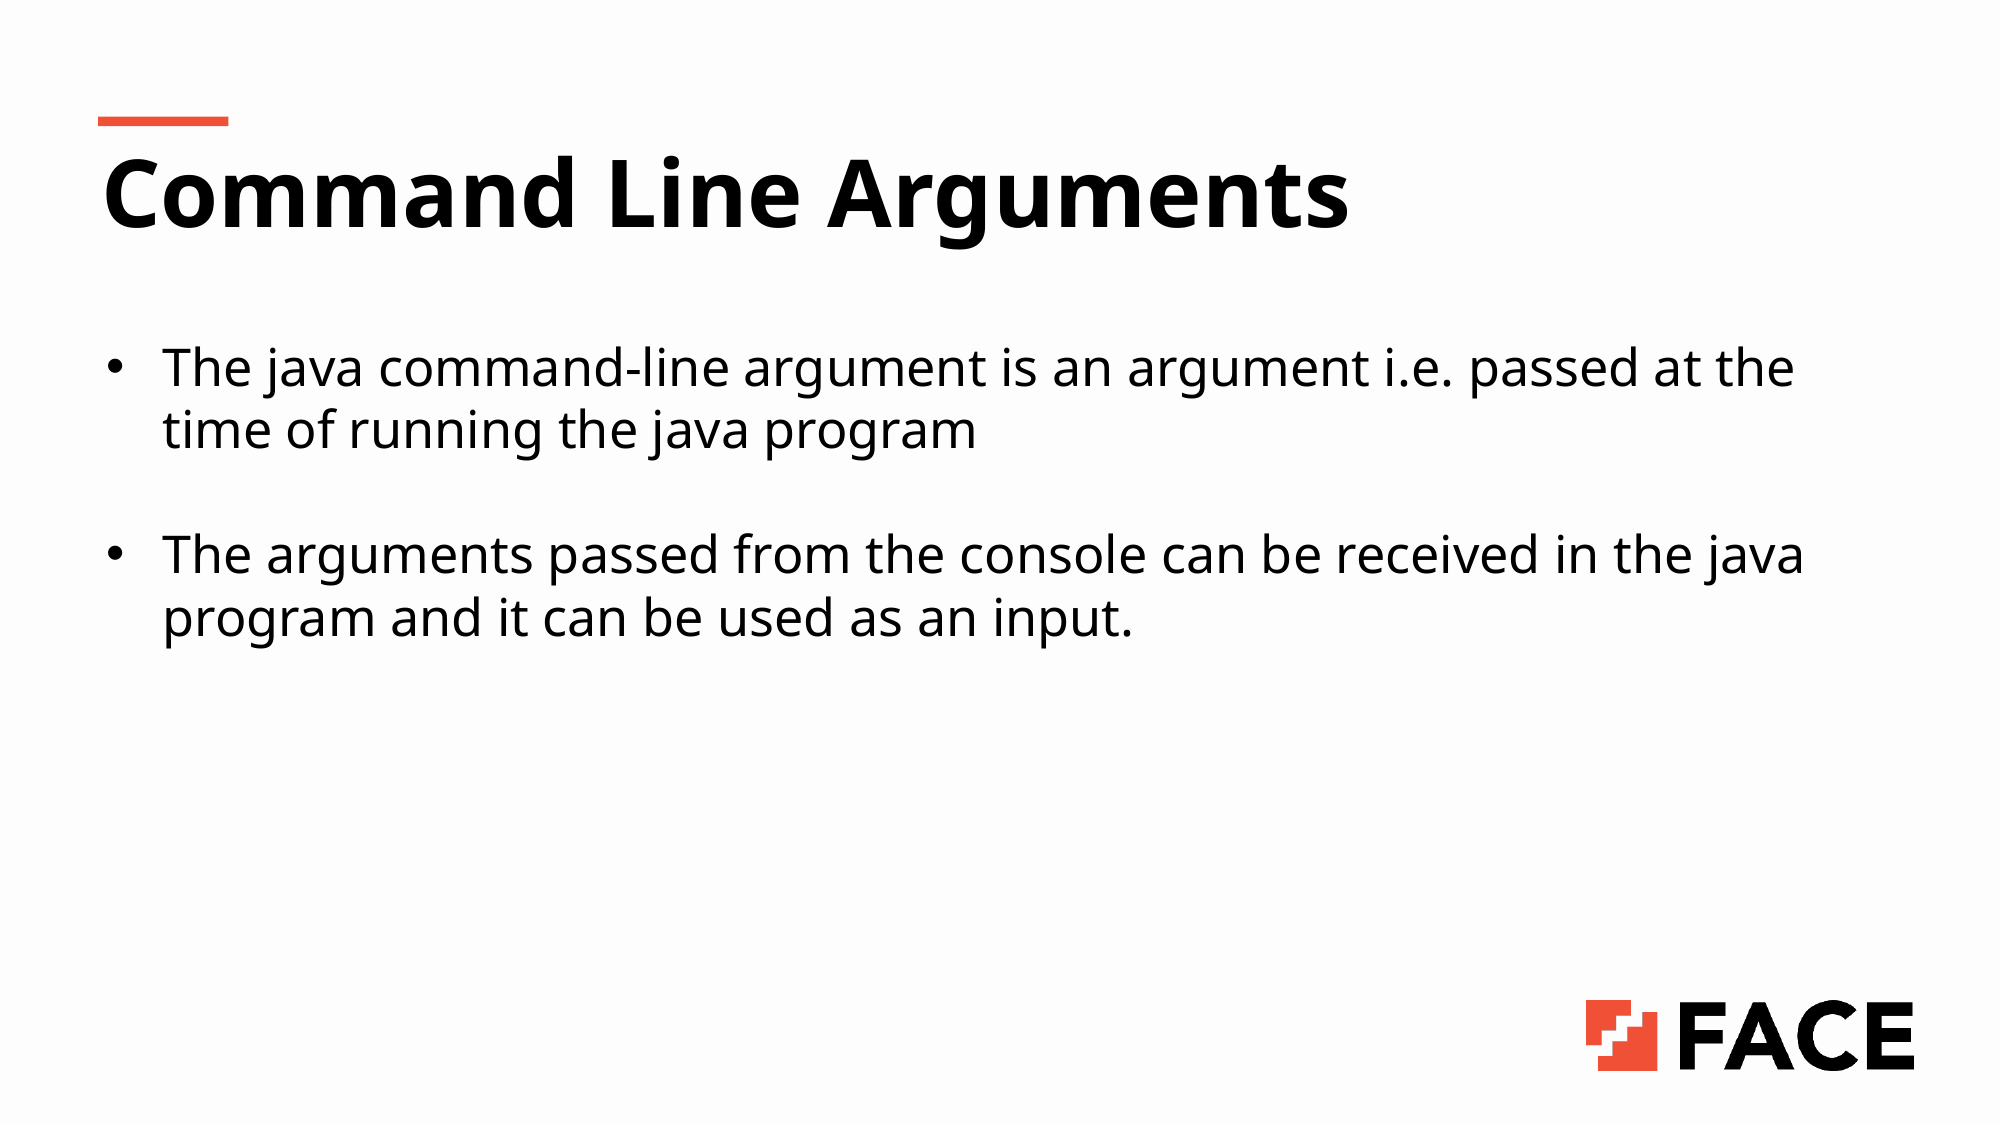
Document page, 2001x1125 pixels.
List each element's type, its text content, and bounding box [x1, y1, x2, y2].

text_box The java command-line argument is an argument i.e. passed at the time of running the java program The arguments passed from the console can be received in the java program and it can be used as an input. [91, 264, 1914, 779]
text_box [96, 115, 231, 128]
text_box Command Line Arguments [86, 126, 1914, 254]
picture [1586, 1000, 1915, 1072]
